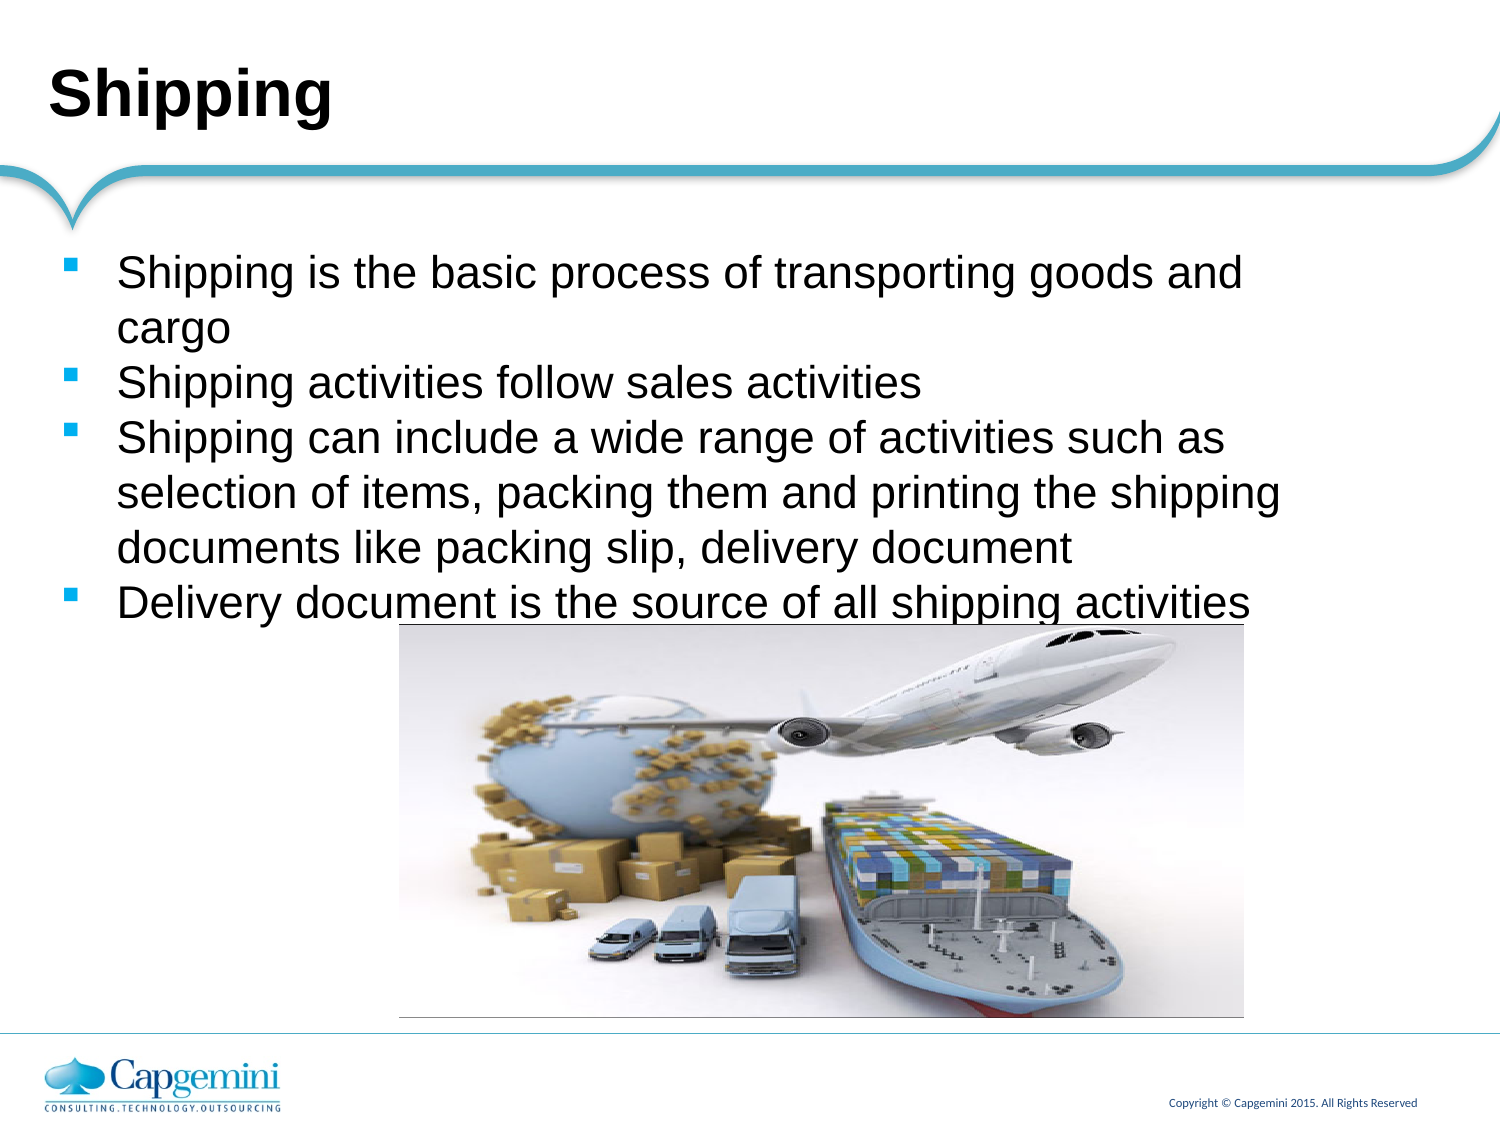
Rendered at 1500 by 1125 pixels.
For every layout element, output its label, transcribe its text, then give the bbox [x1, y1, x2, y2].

picture [44, 1056, 281, 1113]
picture [399, 624, 1244, 1018]
title Shipping [37, 50, 1500, 131]
list Shipping is the basic process of transporting goods and cargo Shipping activities follow sales activities Shipping can include a wide range of activities such as selection of items, packing them and printing the shipping documents like packing slip, delivery document Delivery document is the source of all shipping activities [60, 242, 1365, 799]
